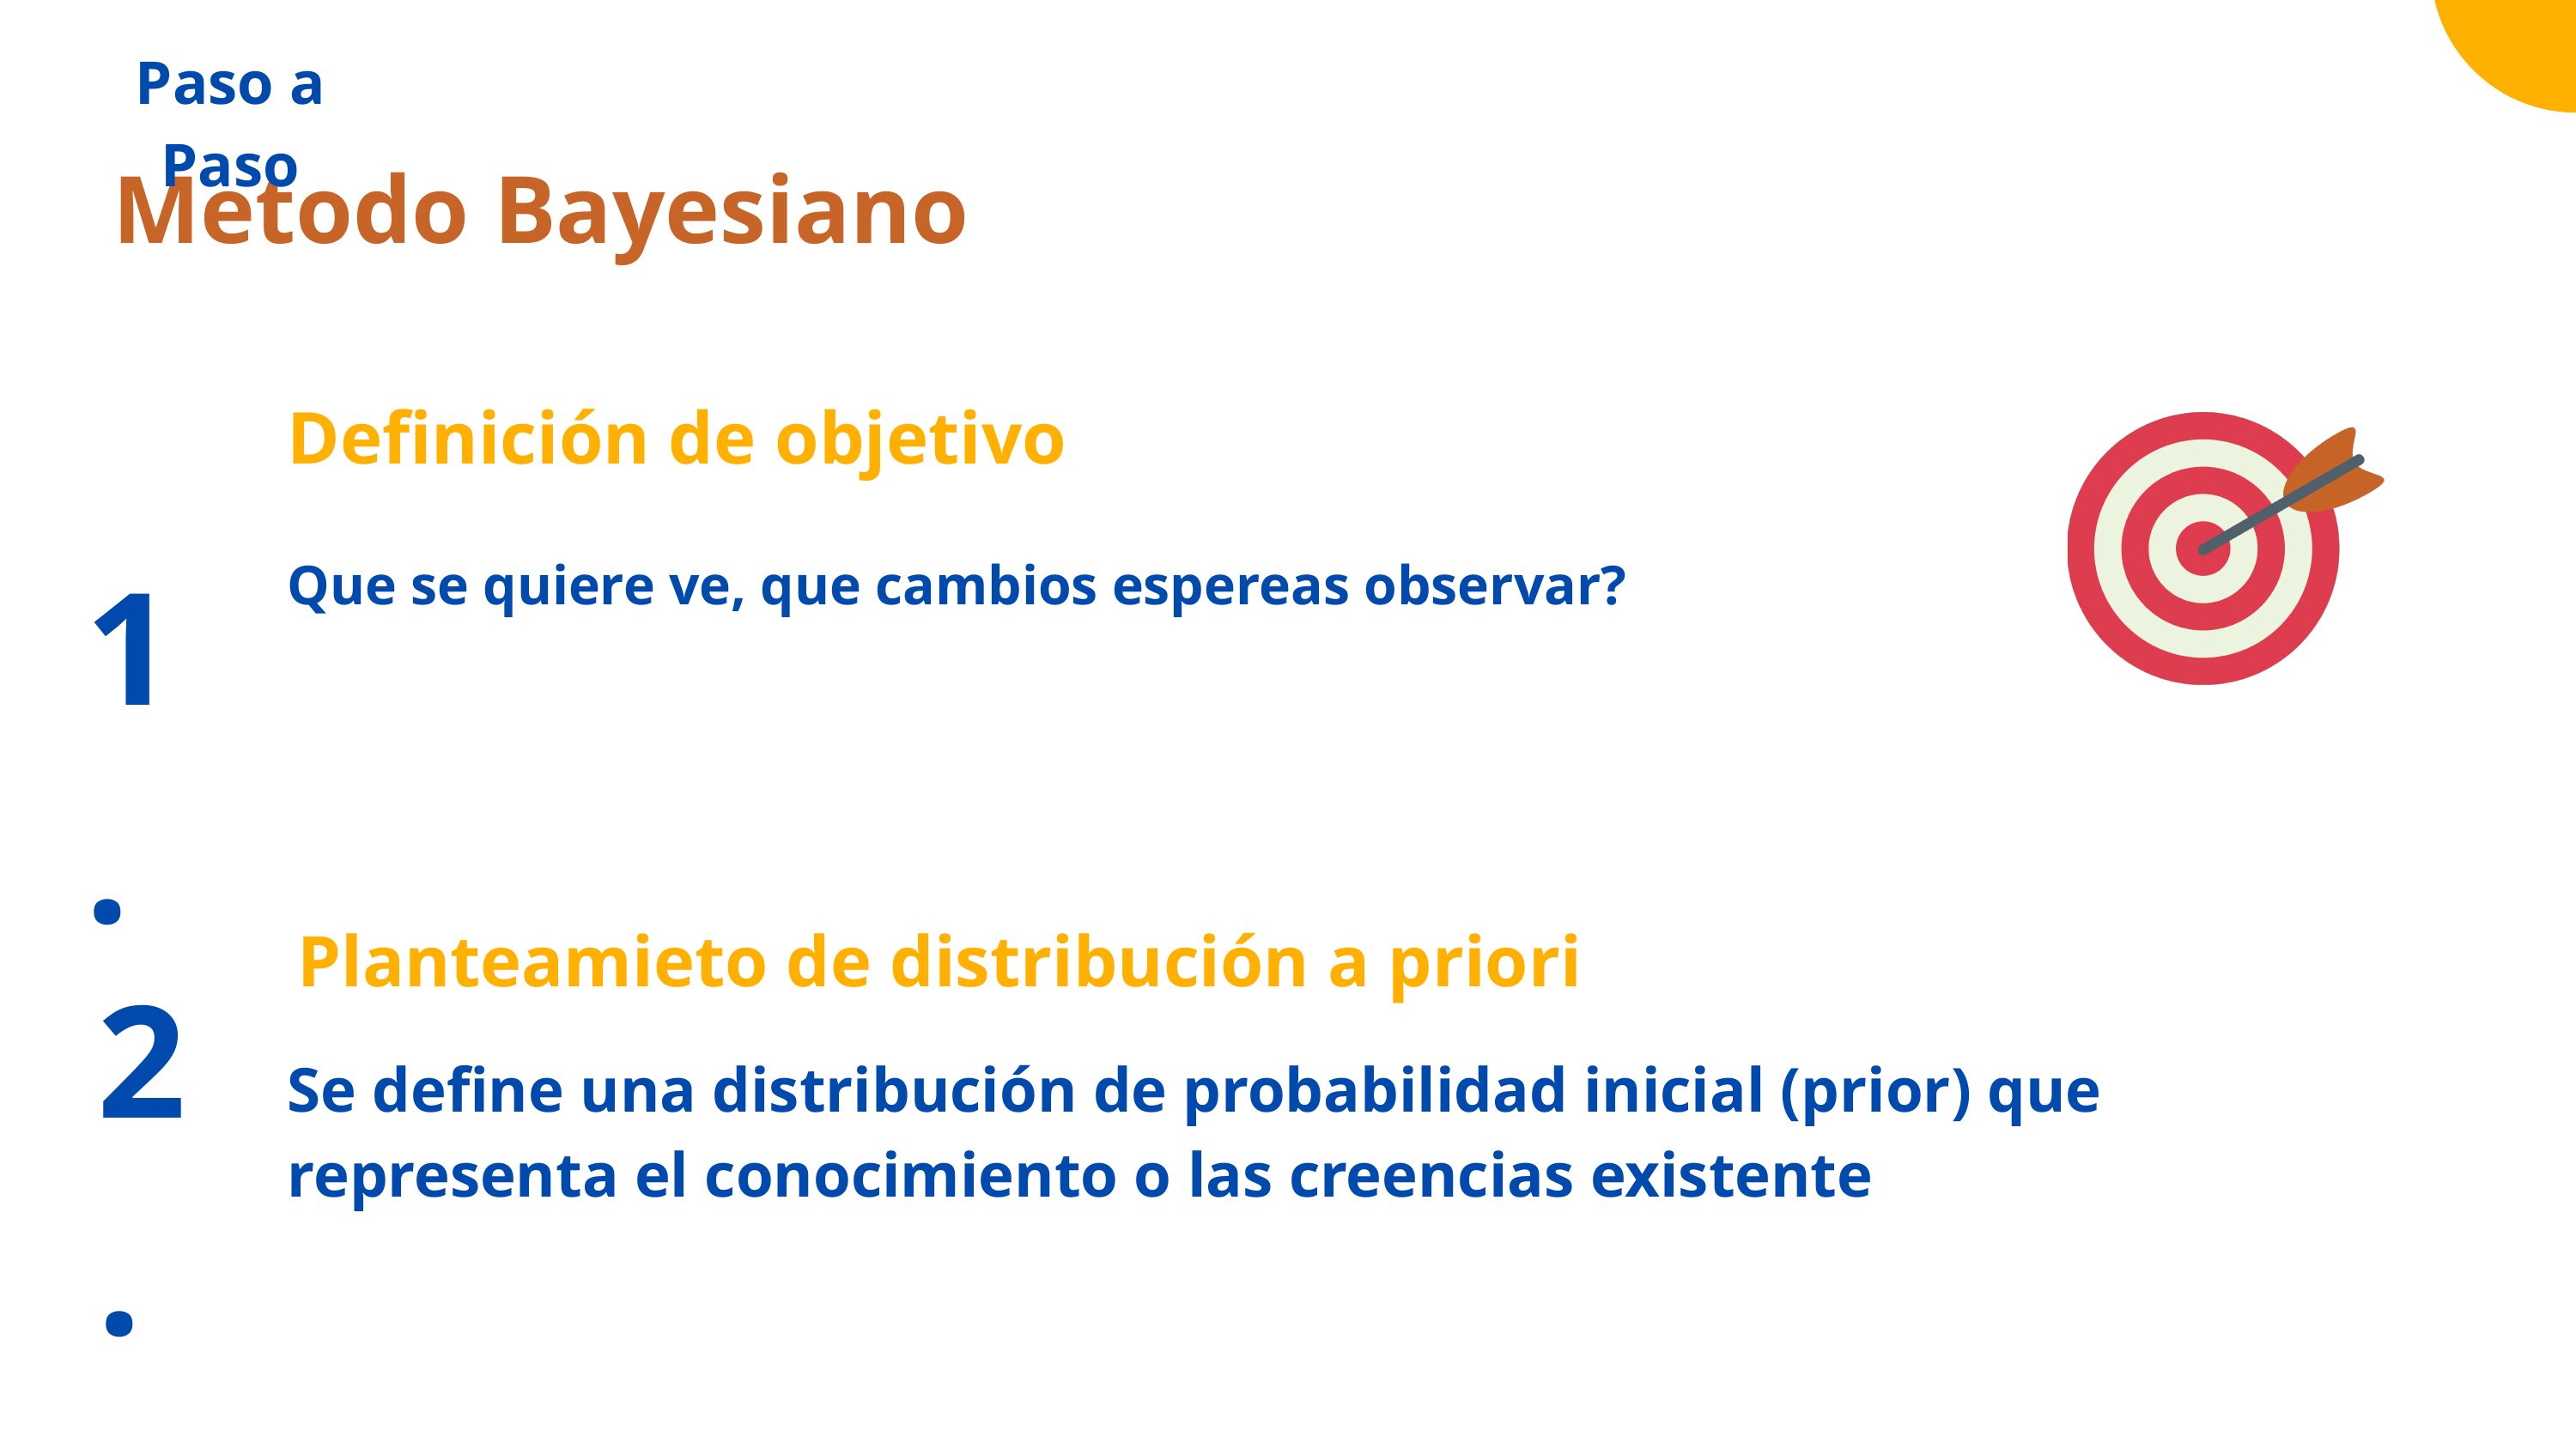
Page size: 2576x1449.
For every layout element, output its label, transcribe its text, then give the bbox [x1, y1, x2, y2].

text_box [2067, 412, 2406, 685]
text_box Definición de objetivo [287, 378, 1067, 478]
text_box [2430, 0, 2576, 113]
text_box Paso a Paso [58, 33, 403, 199]
text_box Planteamieto de distribución a priori [97, 903, 1801, 1001]
text_box Metodo Bayesiano [112, 131, 970, 262]
text_box 2. [97, 1001, 231, 1367]
text_box Que se quiere ve, que cambios espereas observar? [287, 540, 1631, 616]
text_box Se define una distribución de probabilidad inicial (prior) que representa el conocimiento o las creencias existente [287, 1039, 2125, 1210]
text_box 1. [85, 518, 219, 955]
